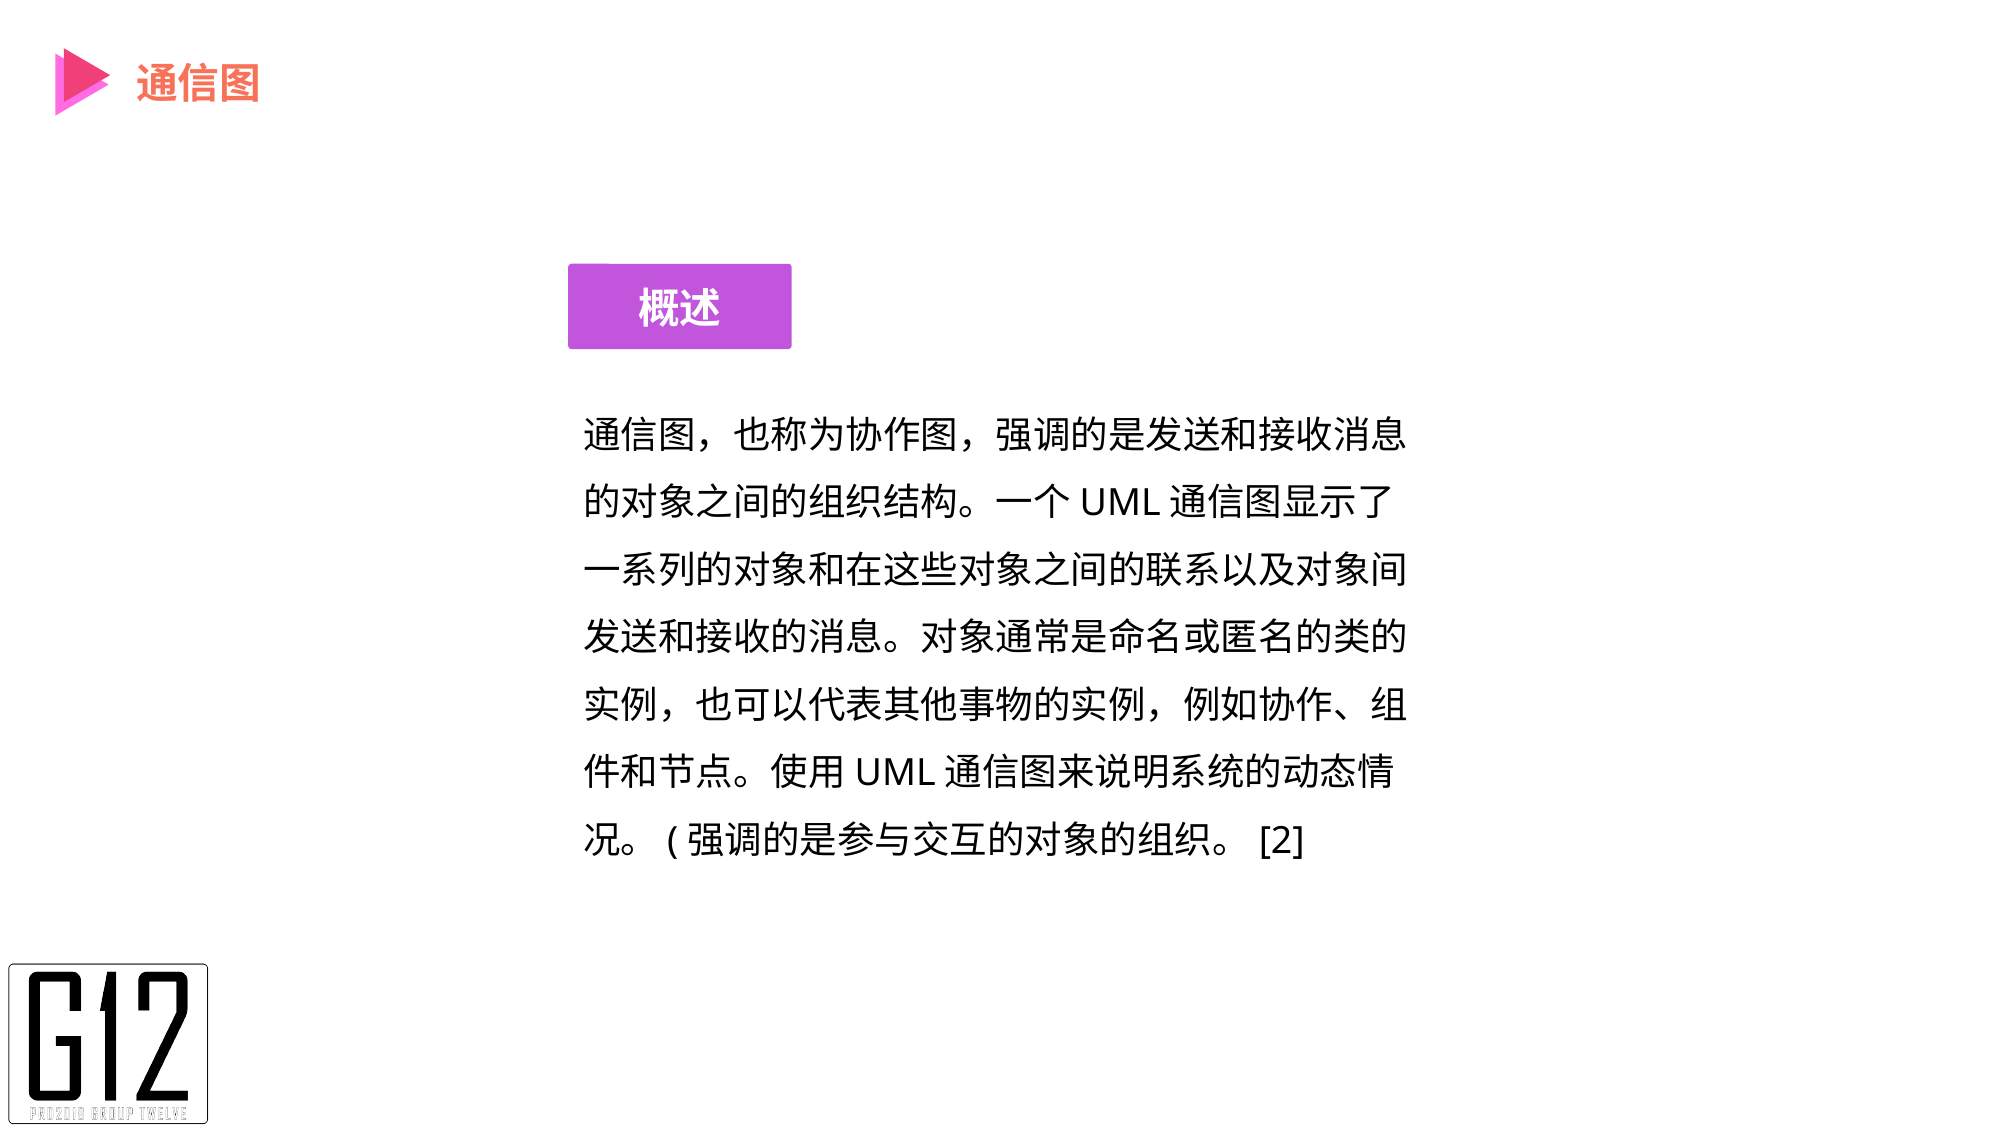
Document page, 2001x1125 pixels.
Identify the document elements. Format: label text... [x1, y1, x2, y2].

picture [3, 942, 214, 1125]
text_box 通信图，也称为协作图，强调的是发送和接收消息的对象之间的组织结构。一个UML通信图显示了一系列的对象和在这些对象之间的联系以及对象间发送和接收的消息。对象通常是命名或匿名的类的实例，也可以代表其他事物的实例，例如协作、组件和节点。使用UML通信图来说明系统的动态情况。(强调的是参与交互的对象的组织。[2] [568, 380, 1432, 869]
text_box 概述 [567, 262, 793, 351]
text_box 通信图 [121, 48, 455, 114]
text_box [55, 48, 111, 116]
